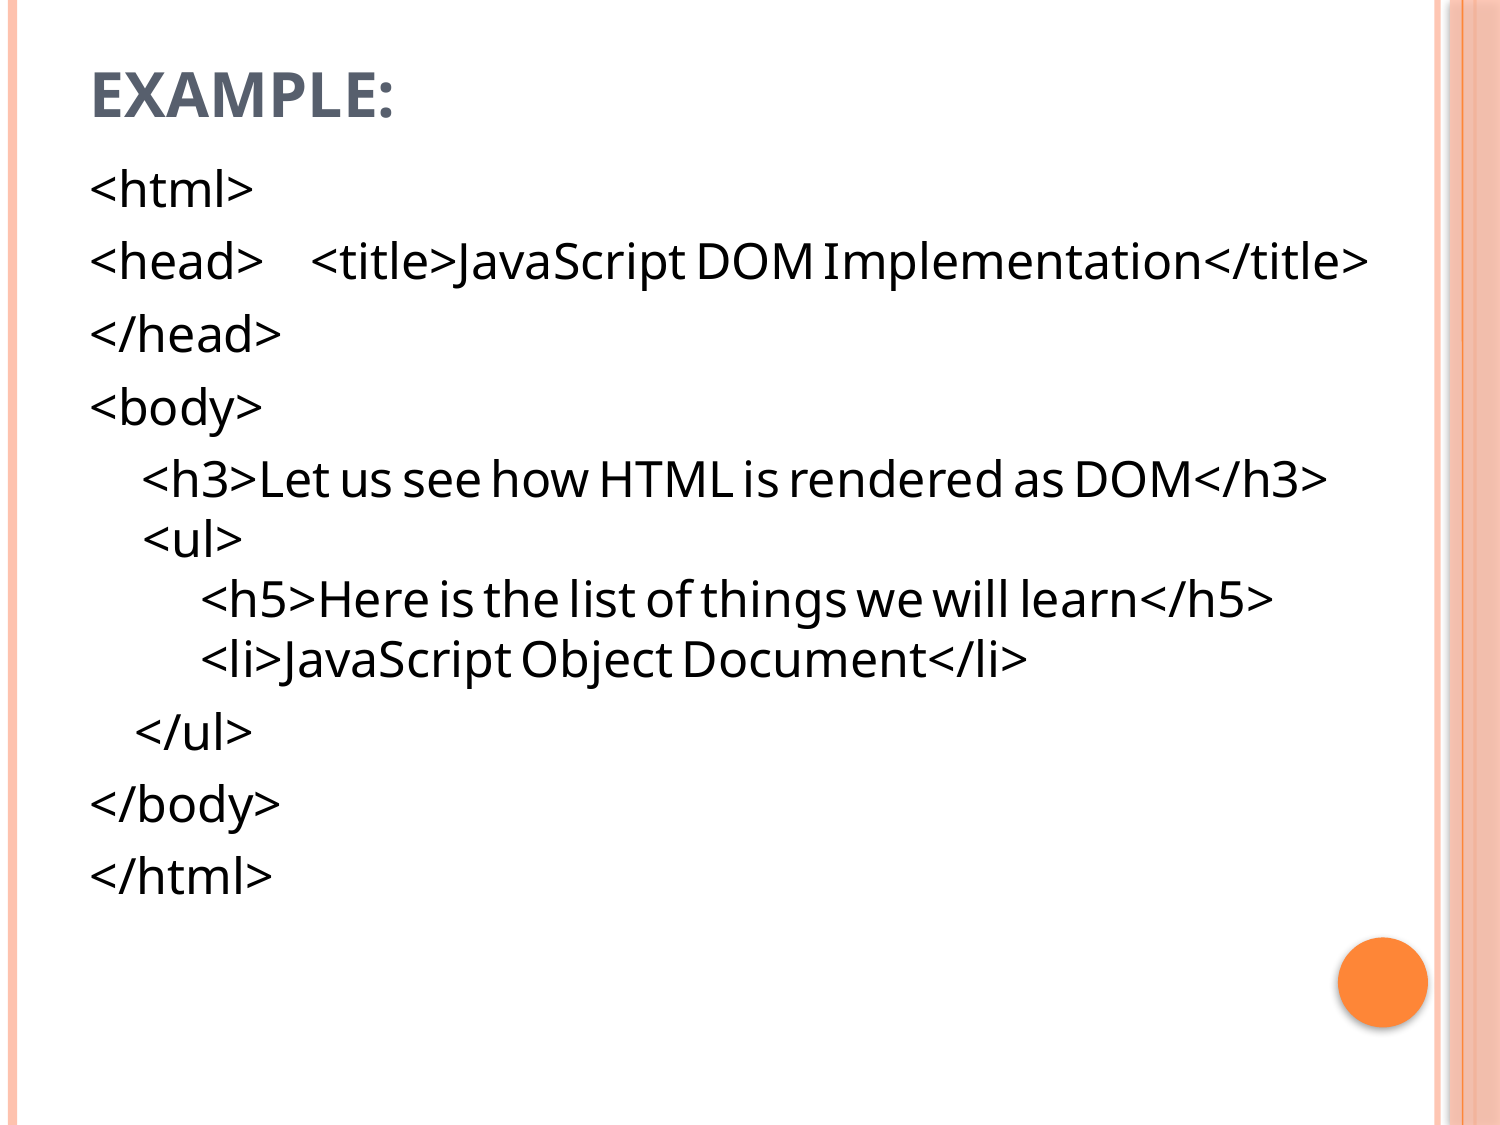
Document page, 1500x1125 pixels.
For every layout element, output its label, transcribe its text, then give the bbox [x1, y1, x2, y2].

title Example: [75, 45, 1300, 138]
list <html> <head> <title>JavaScript DOM Implementation</title> </head> <body> <h3>Let us see how HTML is rendered as DOM</h3> <ul> <h5>Here is the list of things we will learn</h5> <li>JavaScript Object Document</li> </ul> </body> </html> [75, 149, 1400, 1062]
